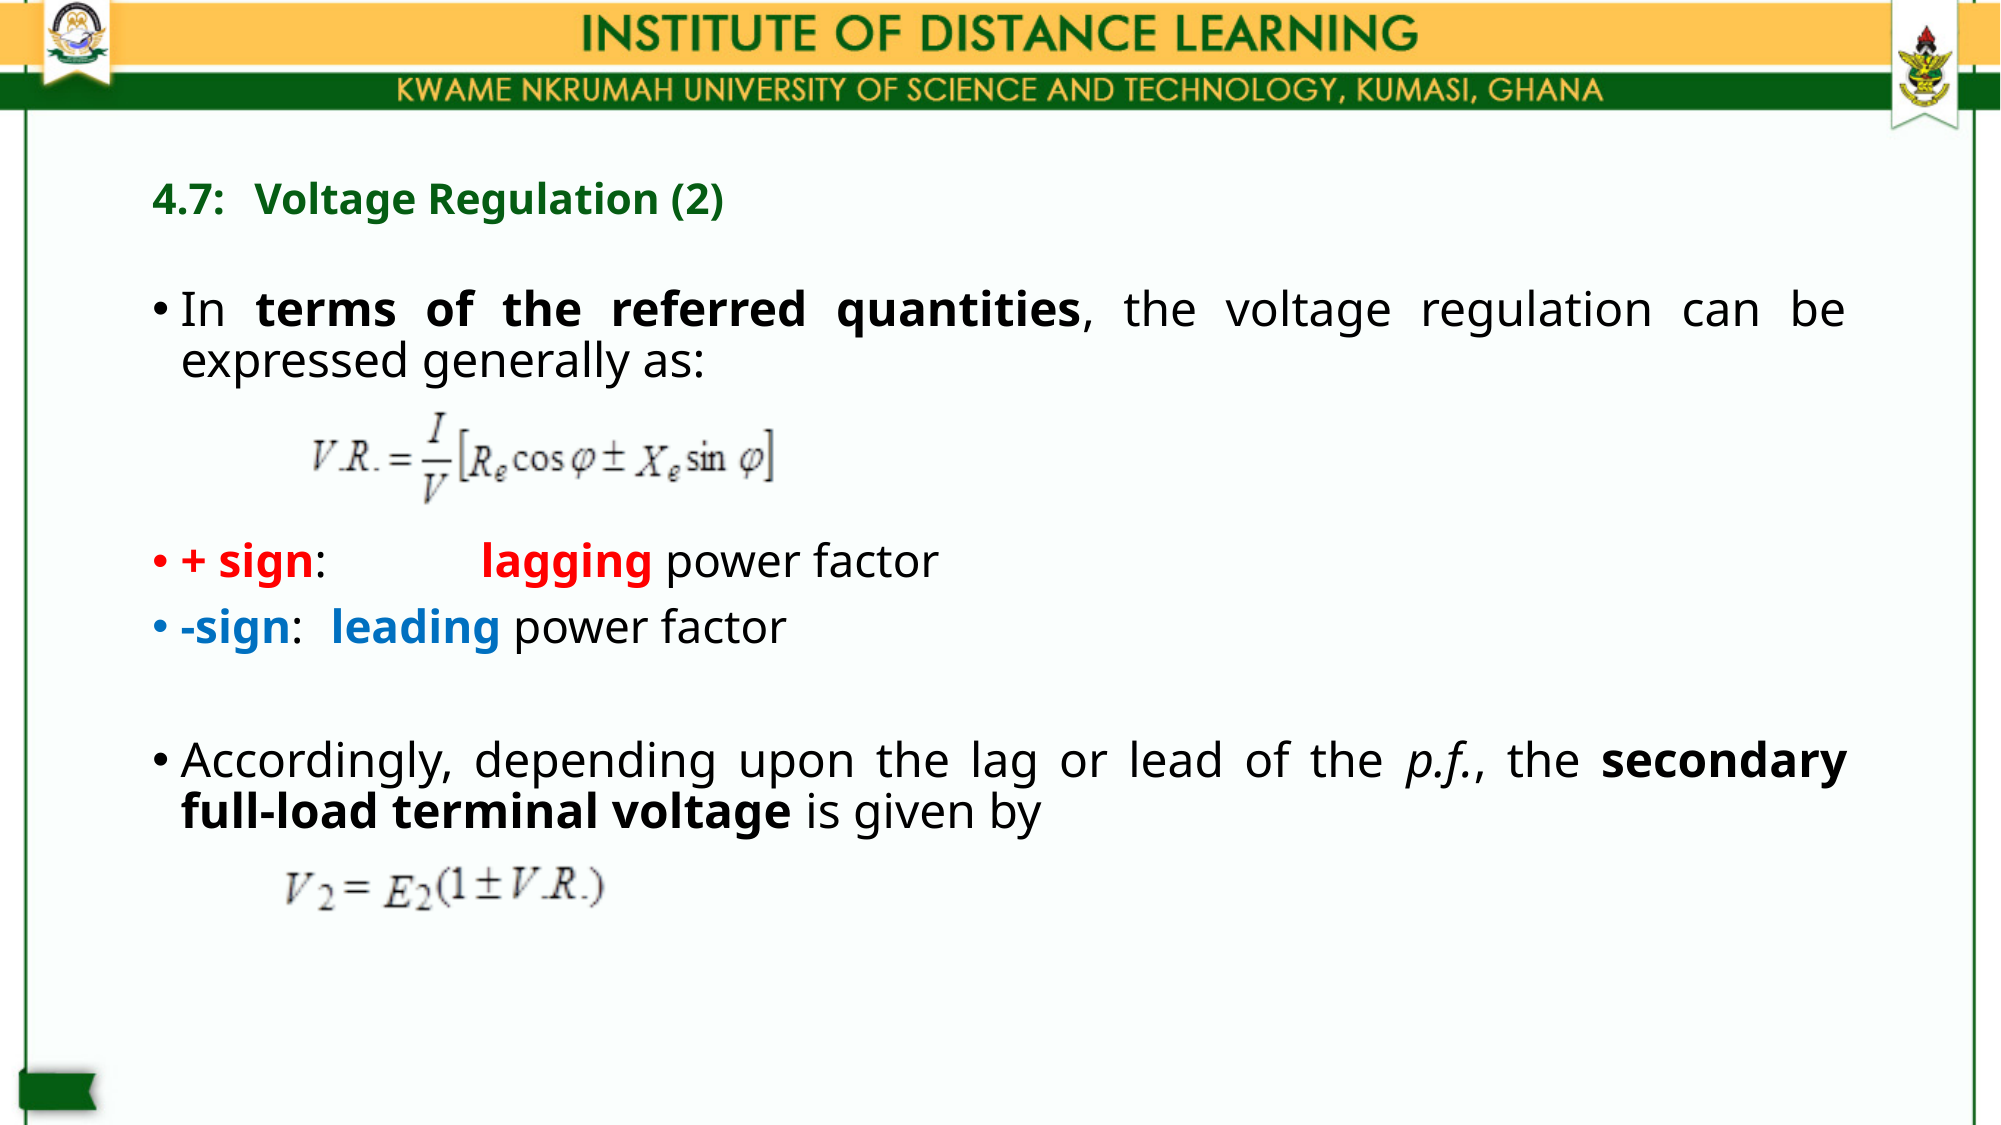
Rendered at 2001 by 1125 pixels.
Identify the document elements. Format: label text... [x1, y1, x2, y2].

picture [0, 0, 2001, 1125]
title 4.7: Voltage Regulation (2) [137, 129, 1863, 278]
list In terms of the referred quantities, the voltage regulation can be expressed generally as: + sign: lagging power factor -sign: leading power factor Accordingly, depending upon the lag or lead of the p.f., the secondary full-load terminal voltage is given by [137, 278, 1863, 1087]
